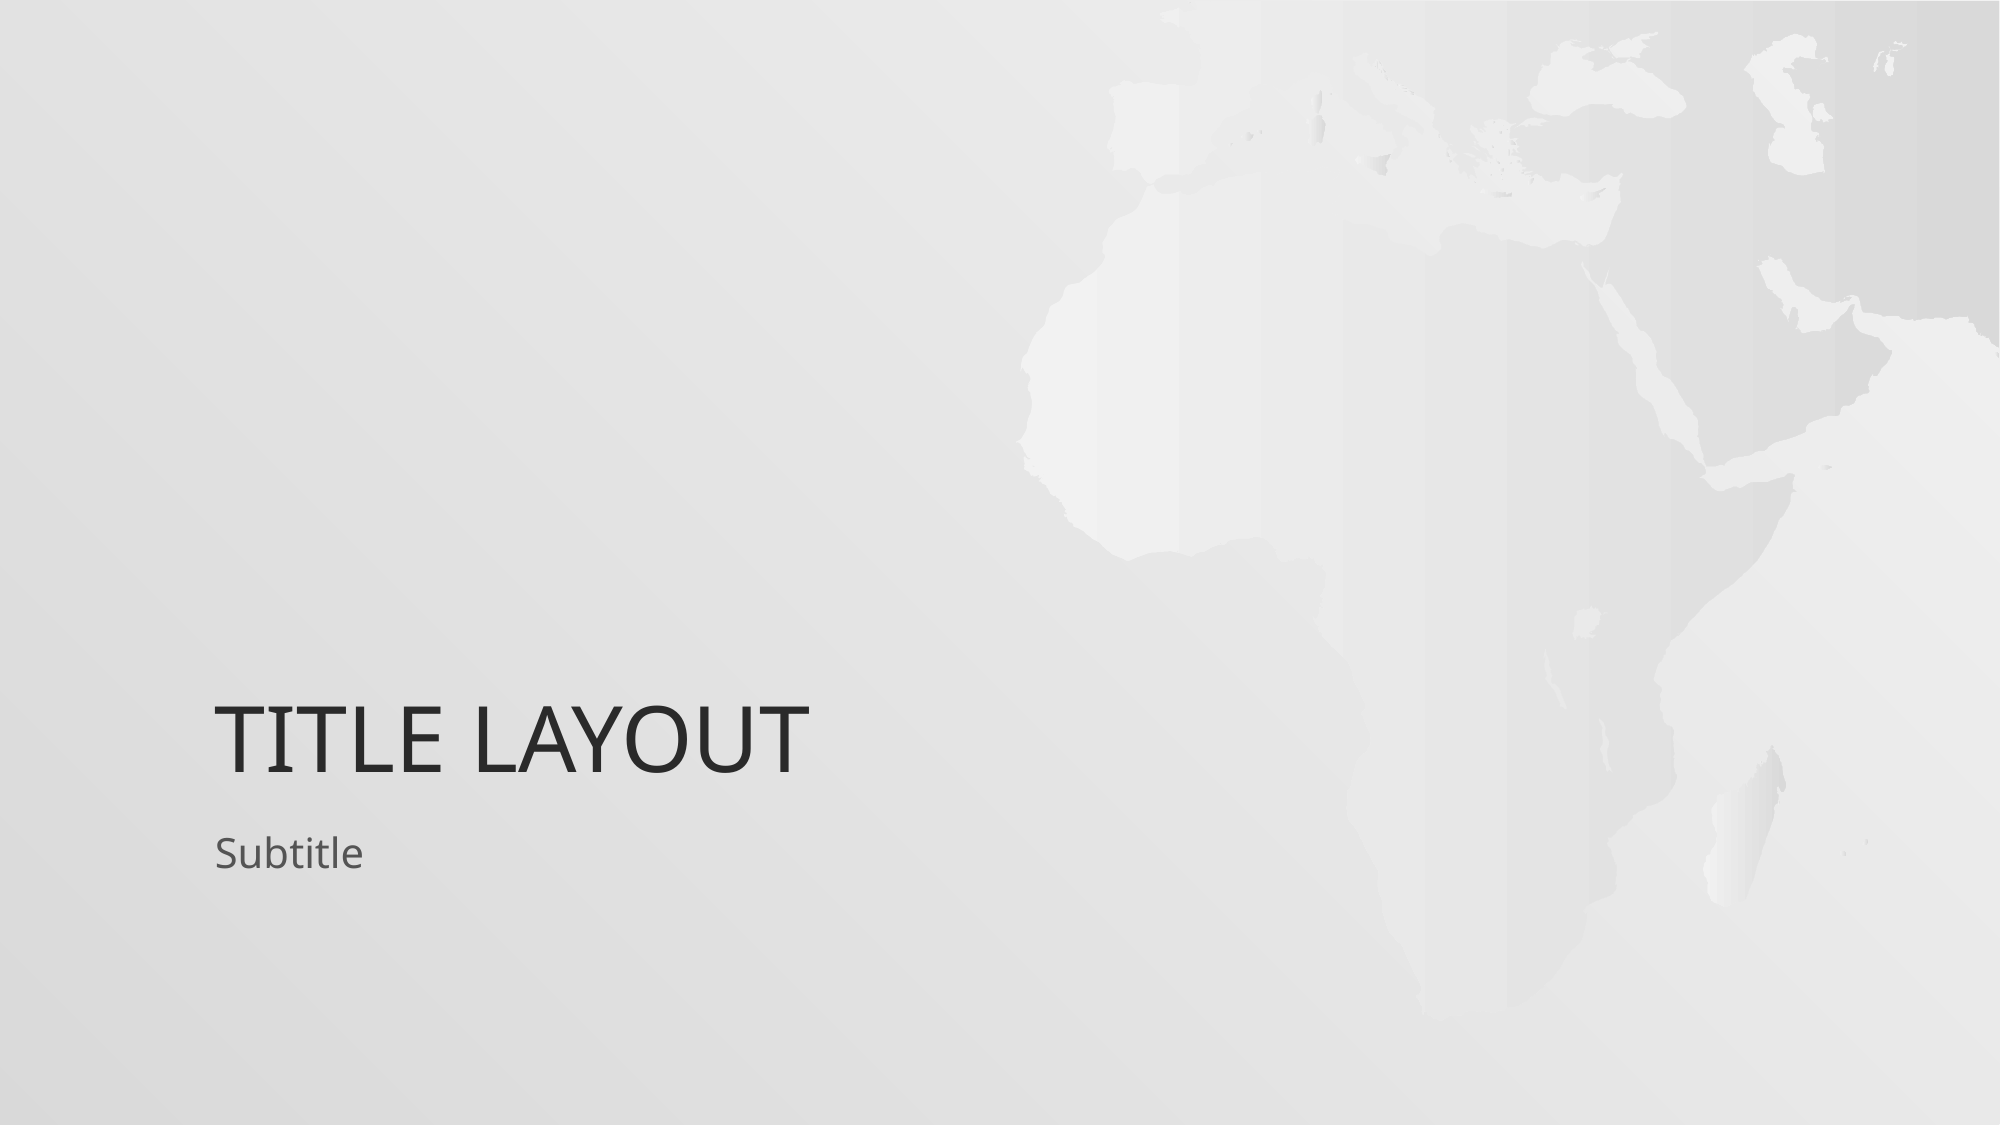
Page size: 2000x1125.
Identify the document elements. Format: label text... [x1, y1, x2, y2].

title Title Layout [199, 299, 1800, 800]
subtitle Subtitle [199, 825, 1488, 1013]
